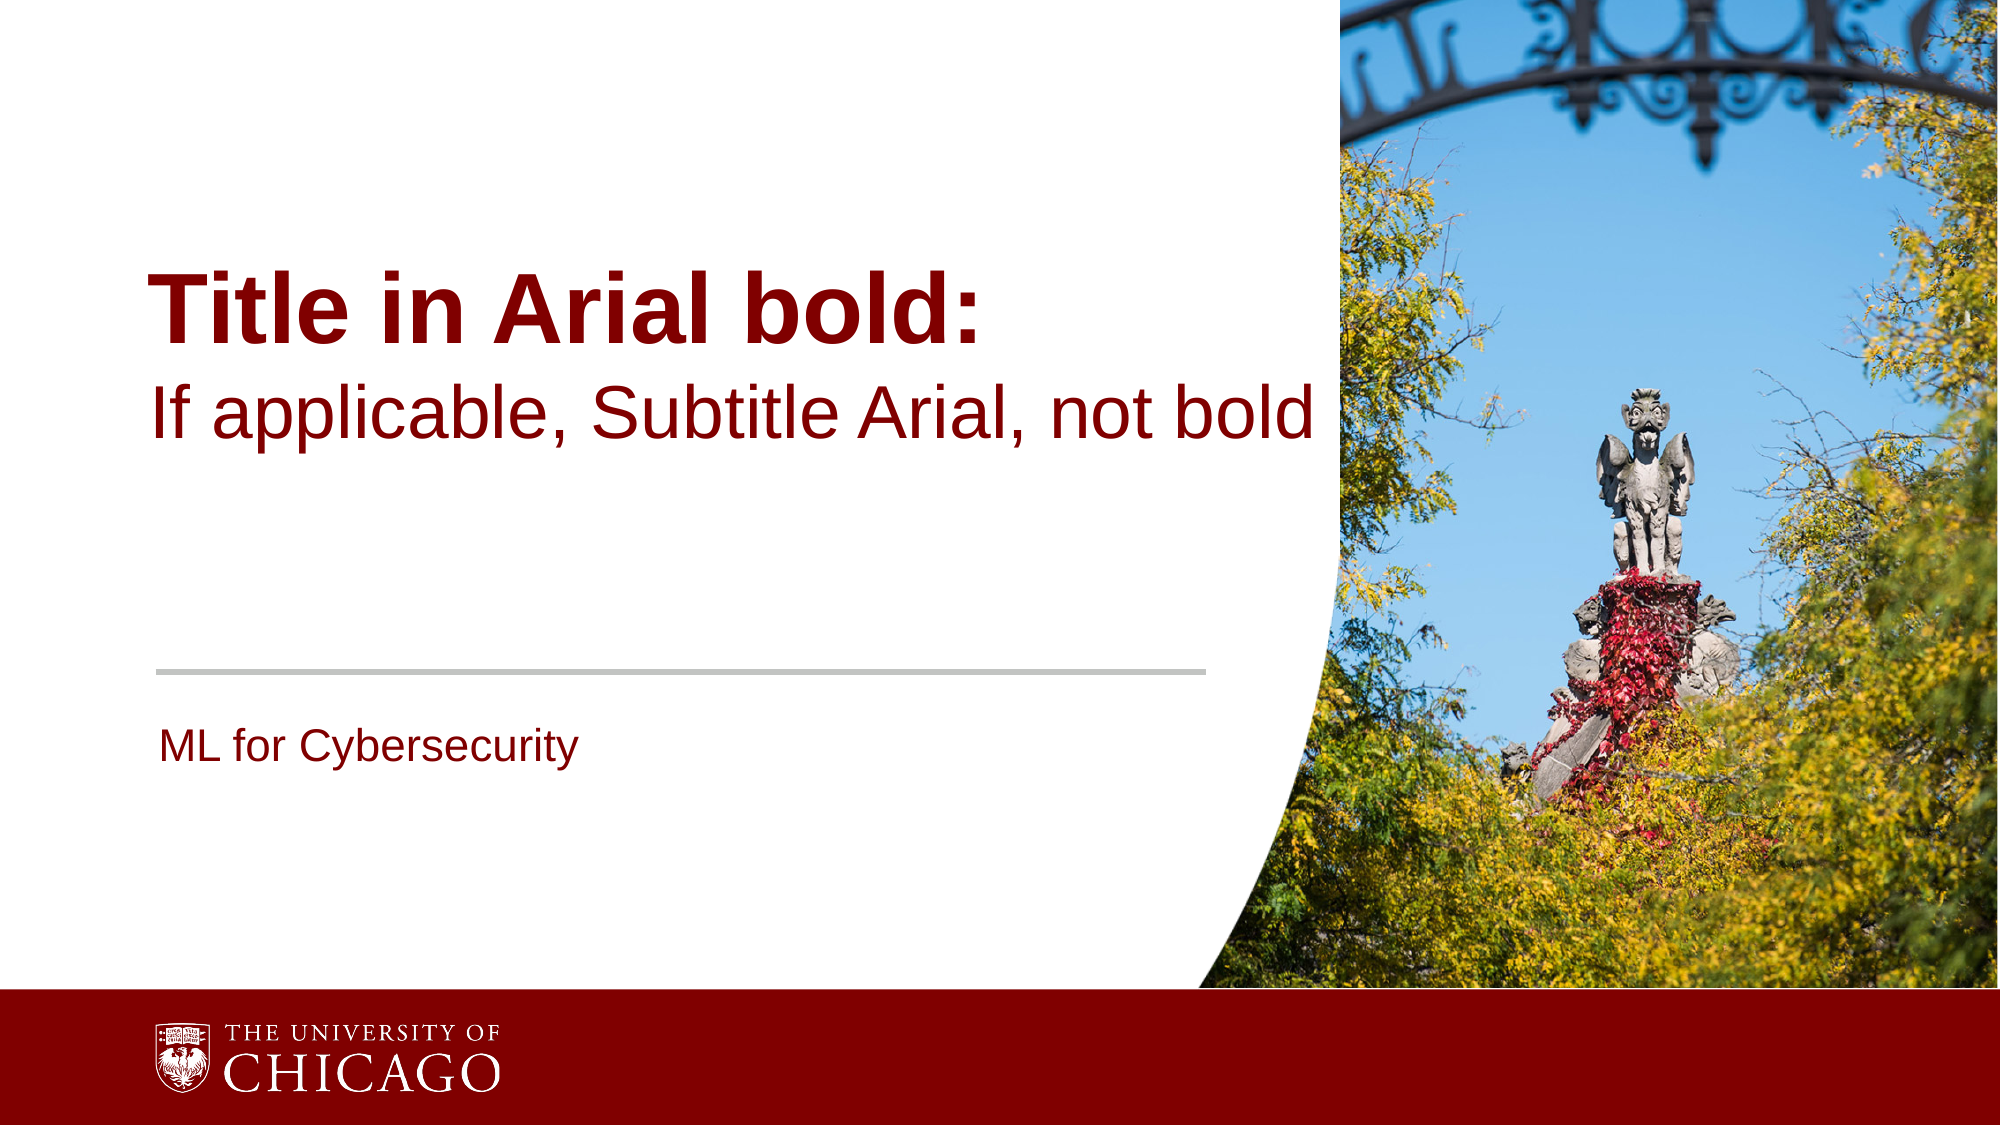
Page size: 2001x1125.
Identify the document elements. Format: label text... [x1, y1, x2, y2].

text_box Title in Arial bold: If applicable, Subtitle Arial, not bold [133, 69, 1505, 461]
text_box ML for Cybersecurity [143, 694, 1251, 893]
picture [0, 0, 1998, 989]
